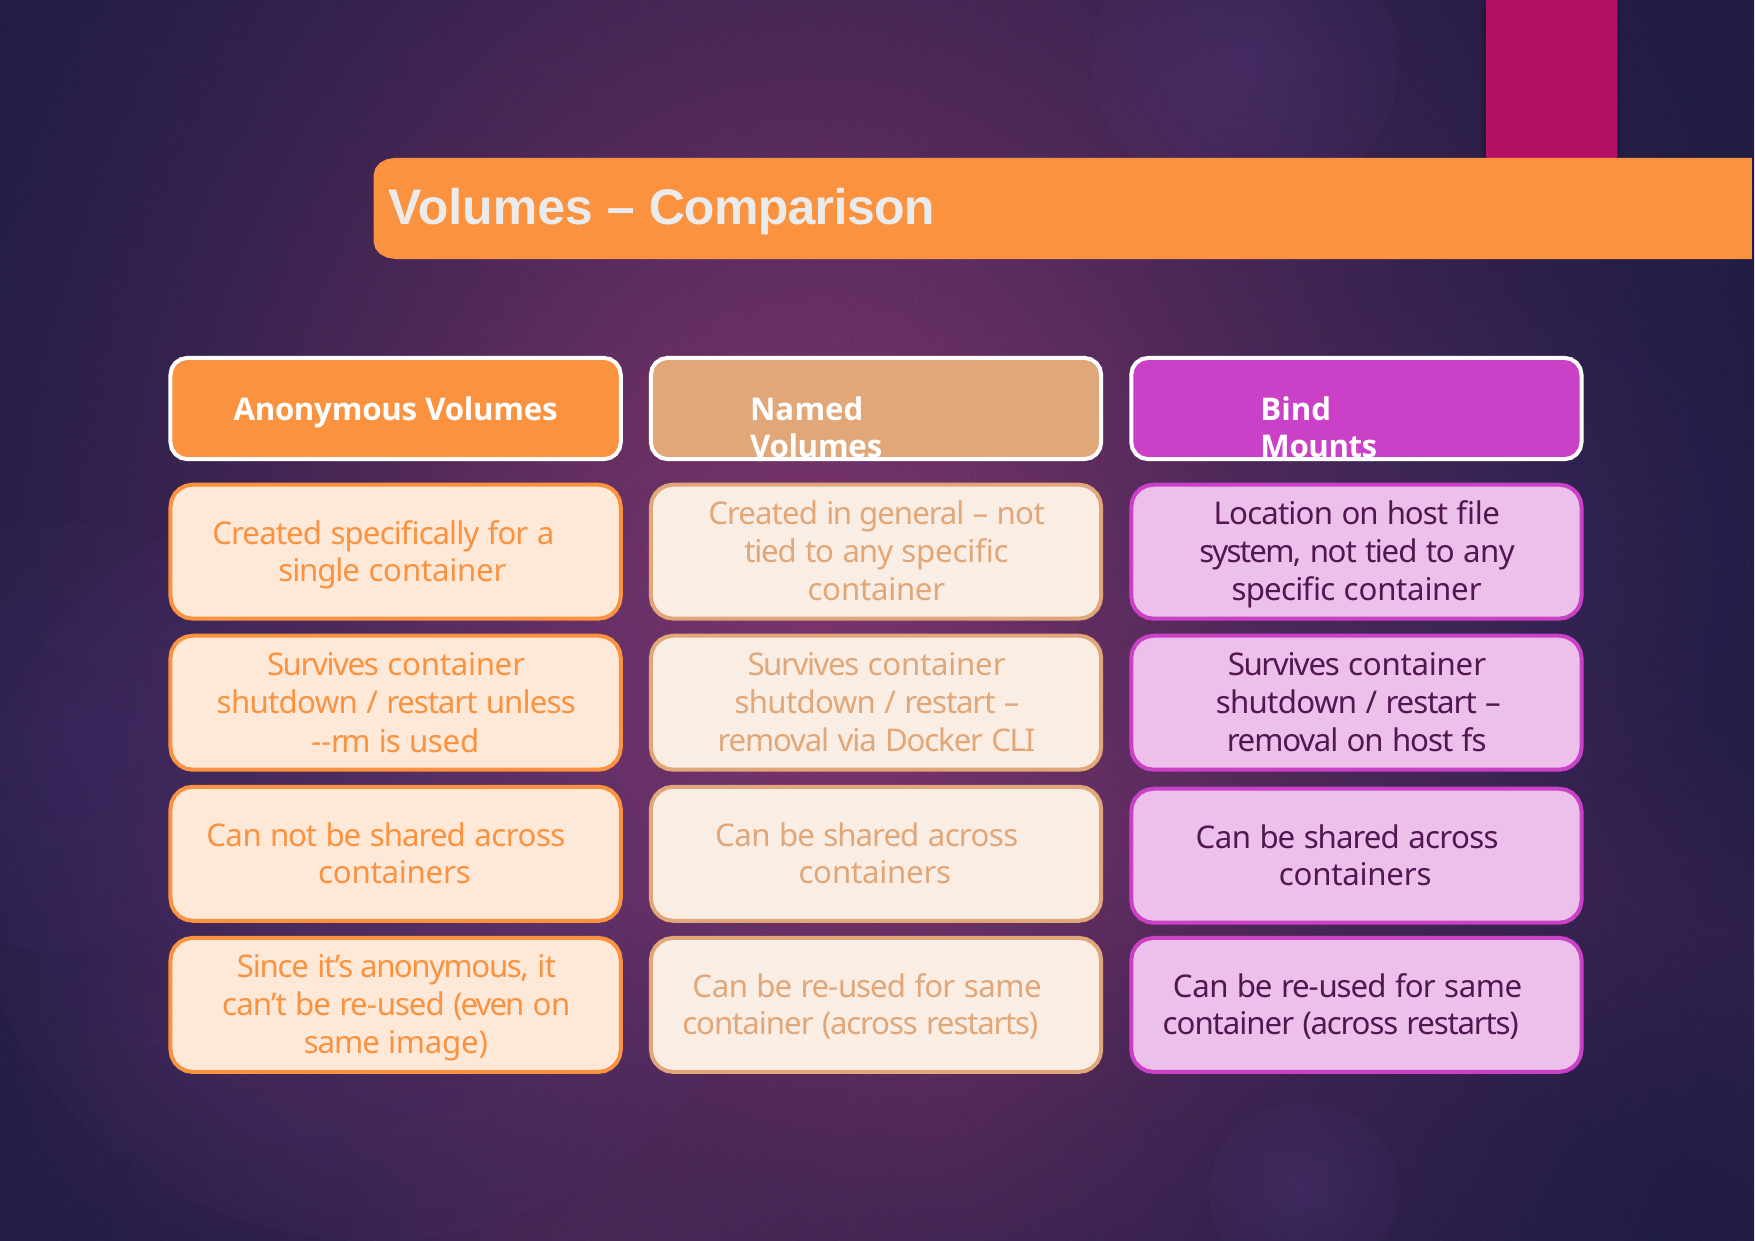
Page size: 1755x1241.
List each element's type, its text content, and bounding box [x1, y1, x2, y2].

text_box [1128, 482, 1584, 622]
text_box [1128, 633, 1584, 773]
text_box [1128, 935, 1584, 1075]
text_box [648, 482, 1104, 622]
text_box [168, 482, 624, 622]
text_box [168, 784, 624, 924]
text_box [373, 157, 1752, 260]
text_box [648, 355, 1104, 462]
title Volumes – Comparison [386, 172, 1740, 382]
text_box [1128, 786, 1584, 926]
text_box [648, 784, 1104, 924]
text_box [168, 633, 624, 773]
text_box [648, 935, 1104, 1075]
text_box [648, 633, 1104, 773]
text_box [168, 935, 624, 1075]
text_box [1128, 355, 1584, 462]
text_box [168, 355, 624, 462]
